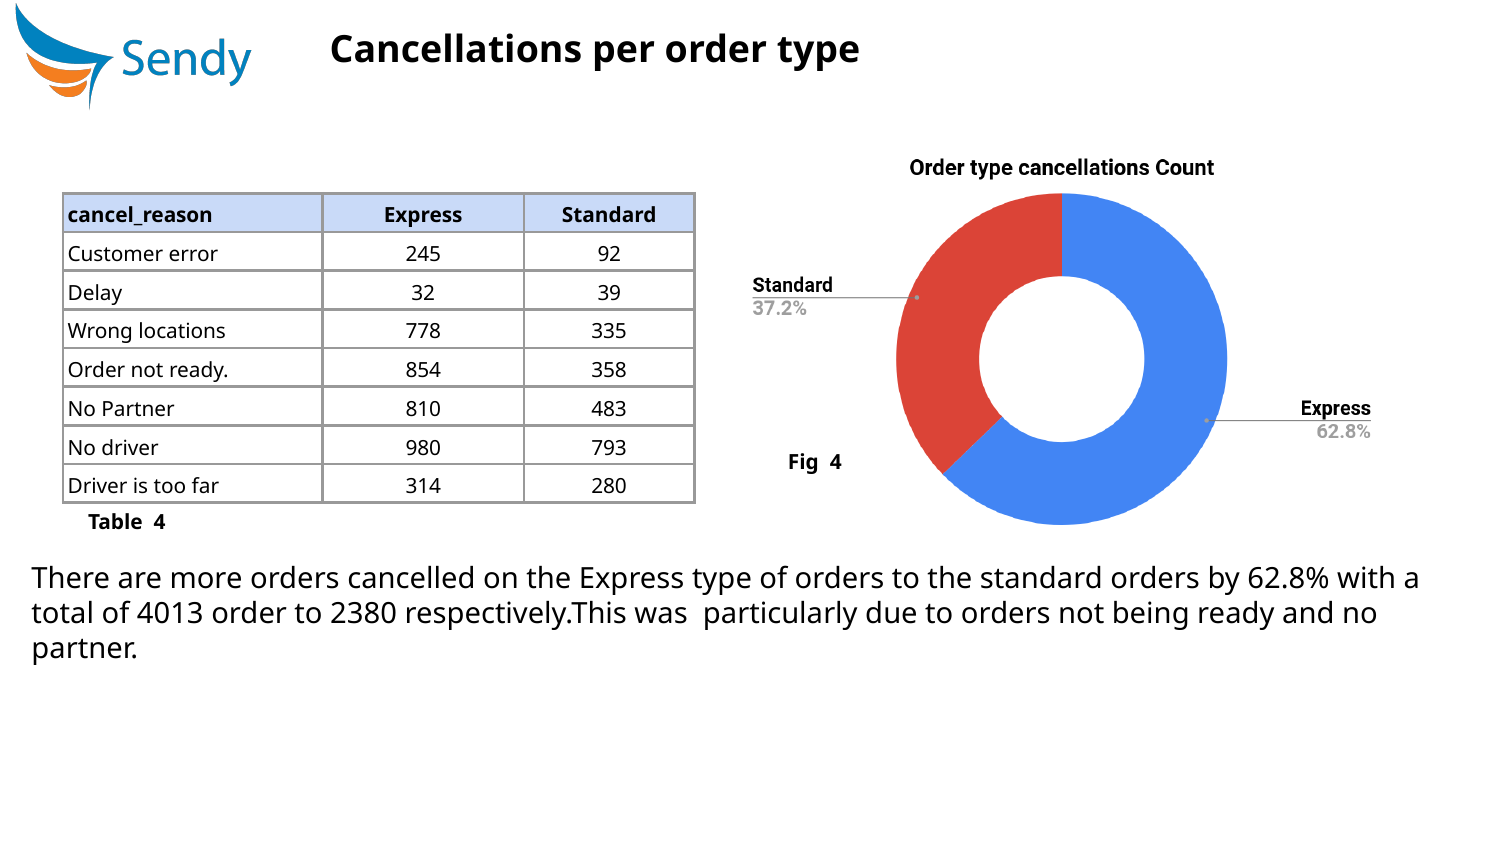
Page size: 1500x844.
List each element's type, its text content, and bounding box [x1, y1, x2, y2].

table_cell 39 [525, 272, 693, 308]
table_cell No driver [64, 427, 321, 463]
table_header cancel_reason [64, 195, 321, 231]
table_cell 778 [324, 311, 523, 347]
table_cell 92 [525, 233, 693, 269]
title Cancellations per order type [314, 9, 1447, 104]
table_cell 245 [324, 233, 523, 269]
table_cell 32 [324, 272, 523, 308]
table_cell Order not ready. [64, 349, 321, 385]
text_box There are more orders cancelled on the Express type of orders to the standard orders by 62.8% with a total of 4013 order to 2380 respectively.This was particularly due to orders not being ready and no partner. [16, 544, 1447, 675]
table_cell 280 [525, 465, 693, 501]
table_cell 793 [525, 427, 693, 463]
text_box Table 4 [73, 493, 194, 545]
table_cell Wrong locations [64, 311, 321, 347]
table_cell No Partner [64, 388, 321, 424]
table_cell Driver is too far [64, 465, 321, 501]
table_cell 810 [324, 388, 523, 424]
table_cell 335 [525, 311, 693, 347]
picture [0, 0, 280, 138]
picture [731, 136, 1391, 545]
table_cell 483 [525, 388, 693, 424]
table_header Express [324, 195, 523, 231]
table_cell 314 [324, 465, 523, 501]
table_cell Delay [64, 272, 321, 308]
table_cell 980 [324, 427, 523, 463]
table_cell 854 [324, 349, 523, 385]
table_cell Customer error [64, 233, 321, 269]
table_header Standard [525, 195, 693, 231]
table_cell 358 [525, 349, 693, 385]
